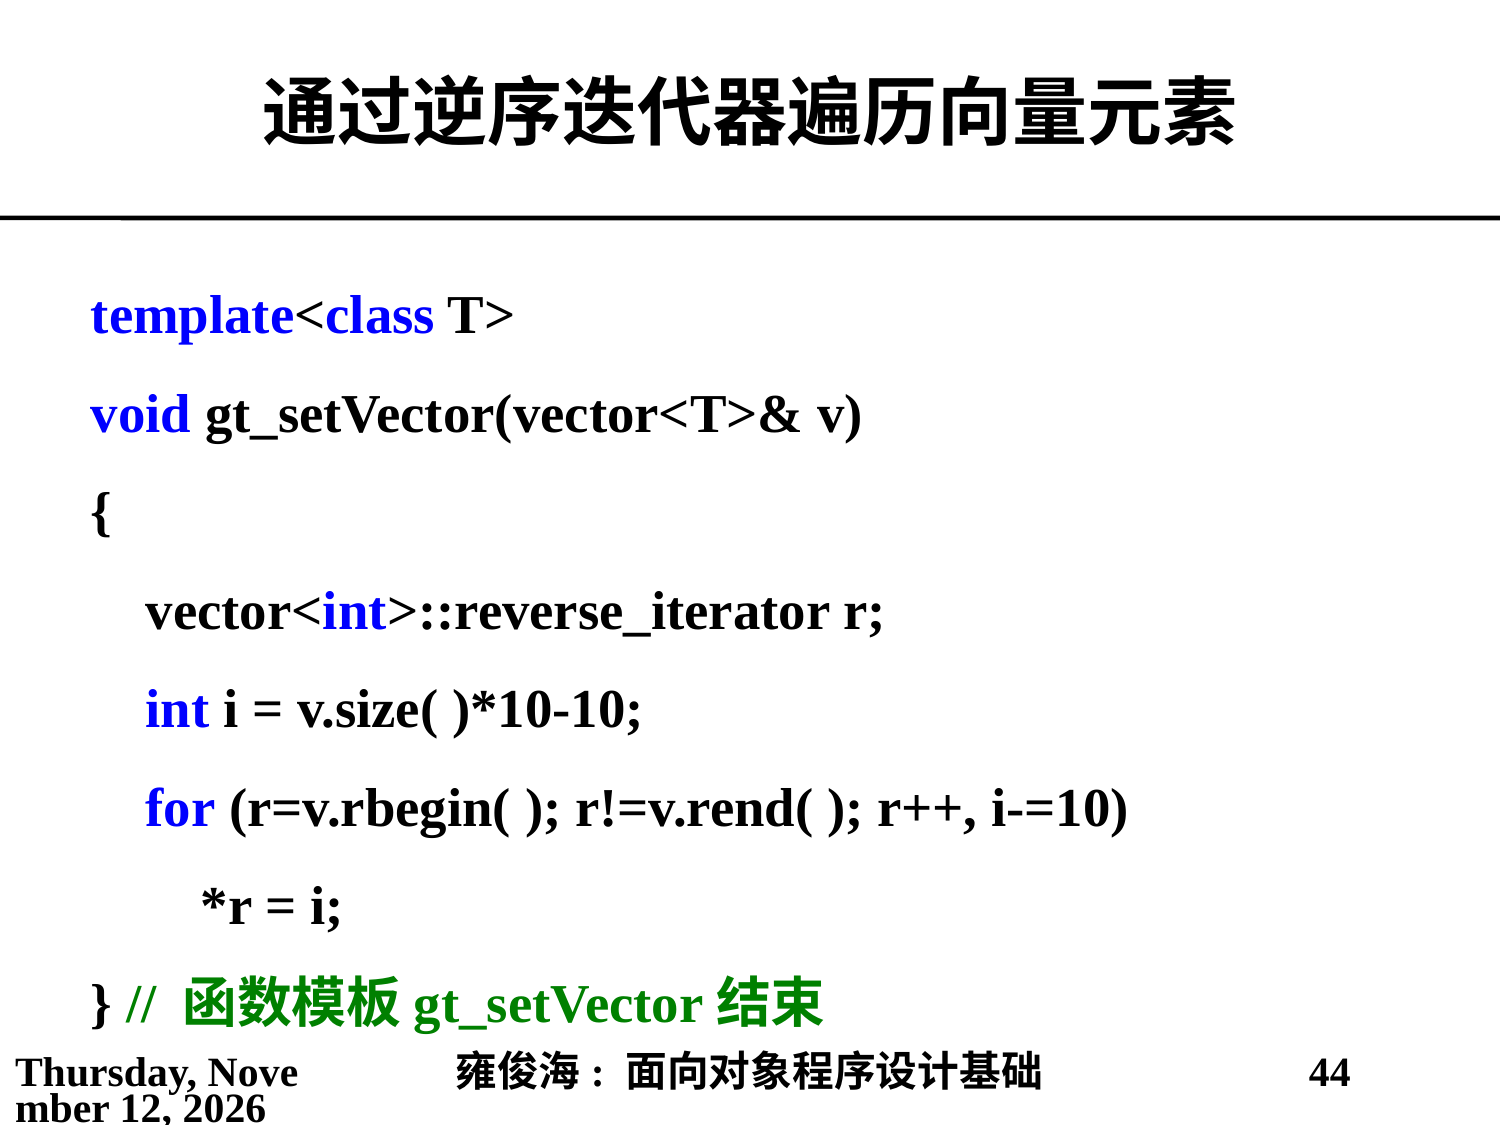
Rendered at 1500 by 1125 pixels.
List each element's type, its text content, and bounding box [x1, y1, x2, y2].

list template<class T> void gt_setVector(vector<T>& v) { vector<int>::reverse_iterator r; int i = v.size( )*10-10; for (r=v.rbegin( ); r!=v.rend( ); r++, i-=10) *r = i; } // 函数模板gt_setVector结束 [75, 239, 1425, 1042]
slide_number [0, 1042, 337, 1103]
footer 雍俊海: 面向对象程序设计基础 [337, 1042, 1161, 1103]
title 通过逆序迭代器遍历向量元素 [0, 0, 1500, 217]
slide_number 44 [1161, 1042, 1499, 1103]
